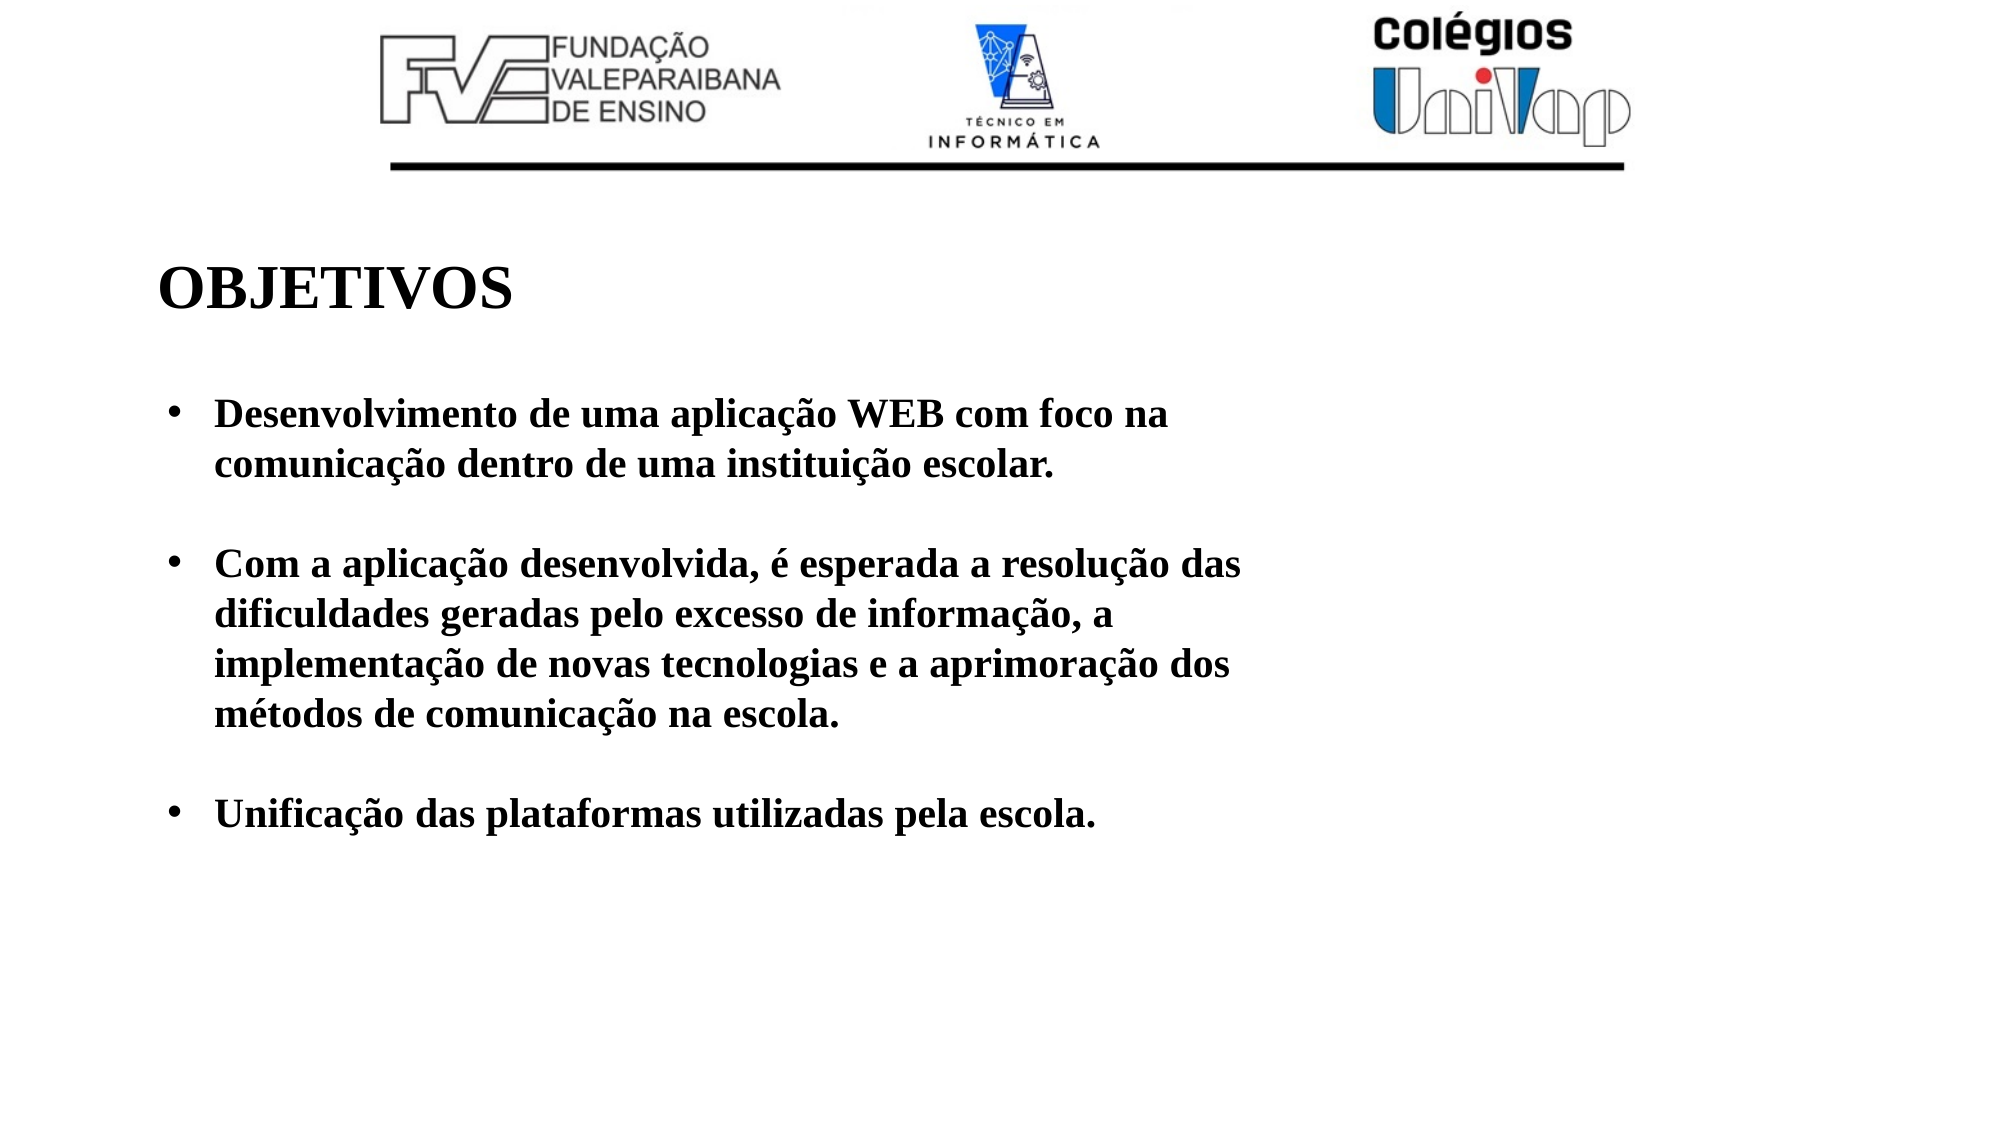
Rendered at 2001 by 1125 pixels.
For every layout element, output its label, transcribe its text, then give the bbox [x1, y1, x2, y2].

title OBJETIVOS [142, 179, 1755, 397]
text_box Desenvolvimento de uma aplicação WEB com foco na comunicação dentro de uma instituição escolar. Com a aplicação desenvolvida, é esperada a resolução das dificuldades geradas pelo excesso de informação, a implementação de novas tecnologias e a aprimoração dos métodos de comunicação na escola. Unificação das plataformas utilizadas pela escola. [152, 378, 1270, 844]
picture [370, 5, 1637, 179]
